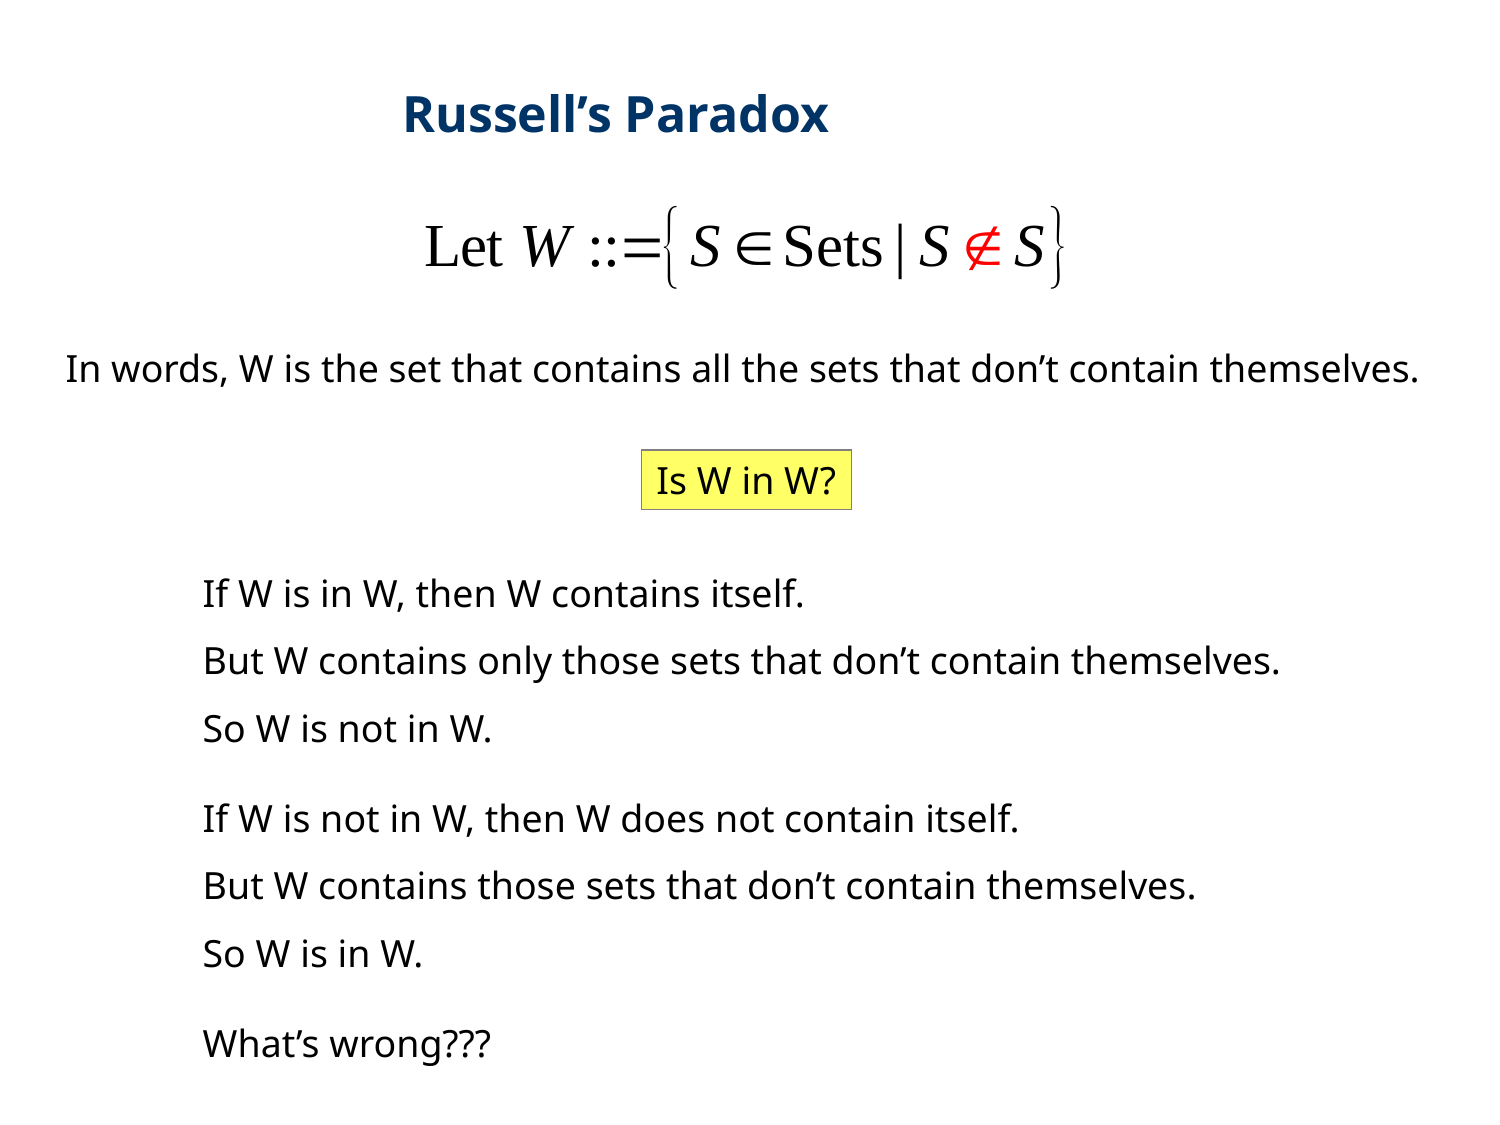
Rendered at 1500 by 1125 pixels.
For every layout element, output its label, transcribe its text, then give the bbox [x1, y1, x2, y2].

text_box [414, 200, 1086, 303]
text_box If W is in W, then W contains itself. But W contains only those sets that don’t contain themselves. So W is not in W. If W is not in W, then W does not contain itself. But W contains those sets that don’t contain themselves. So W is in W. What’s wrong??? [187, 562, 1298, 1072]
text_box Is W in W? [641, 449, 852, 510]
text_box In words, W is the set that contains all the sets that don’t contain themselves. [50, 337, 1437, 398]
text_box Russell’s Paradox [387, 74, 858, 150]
